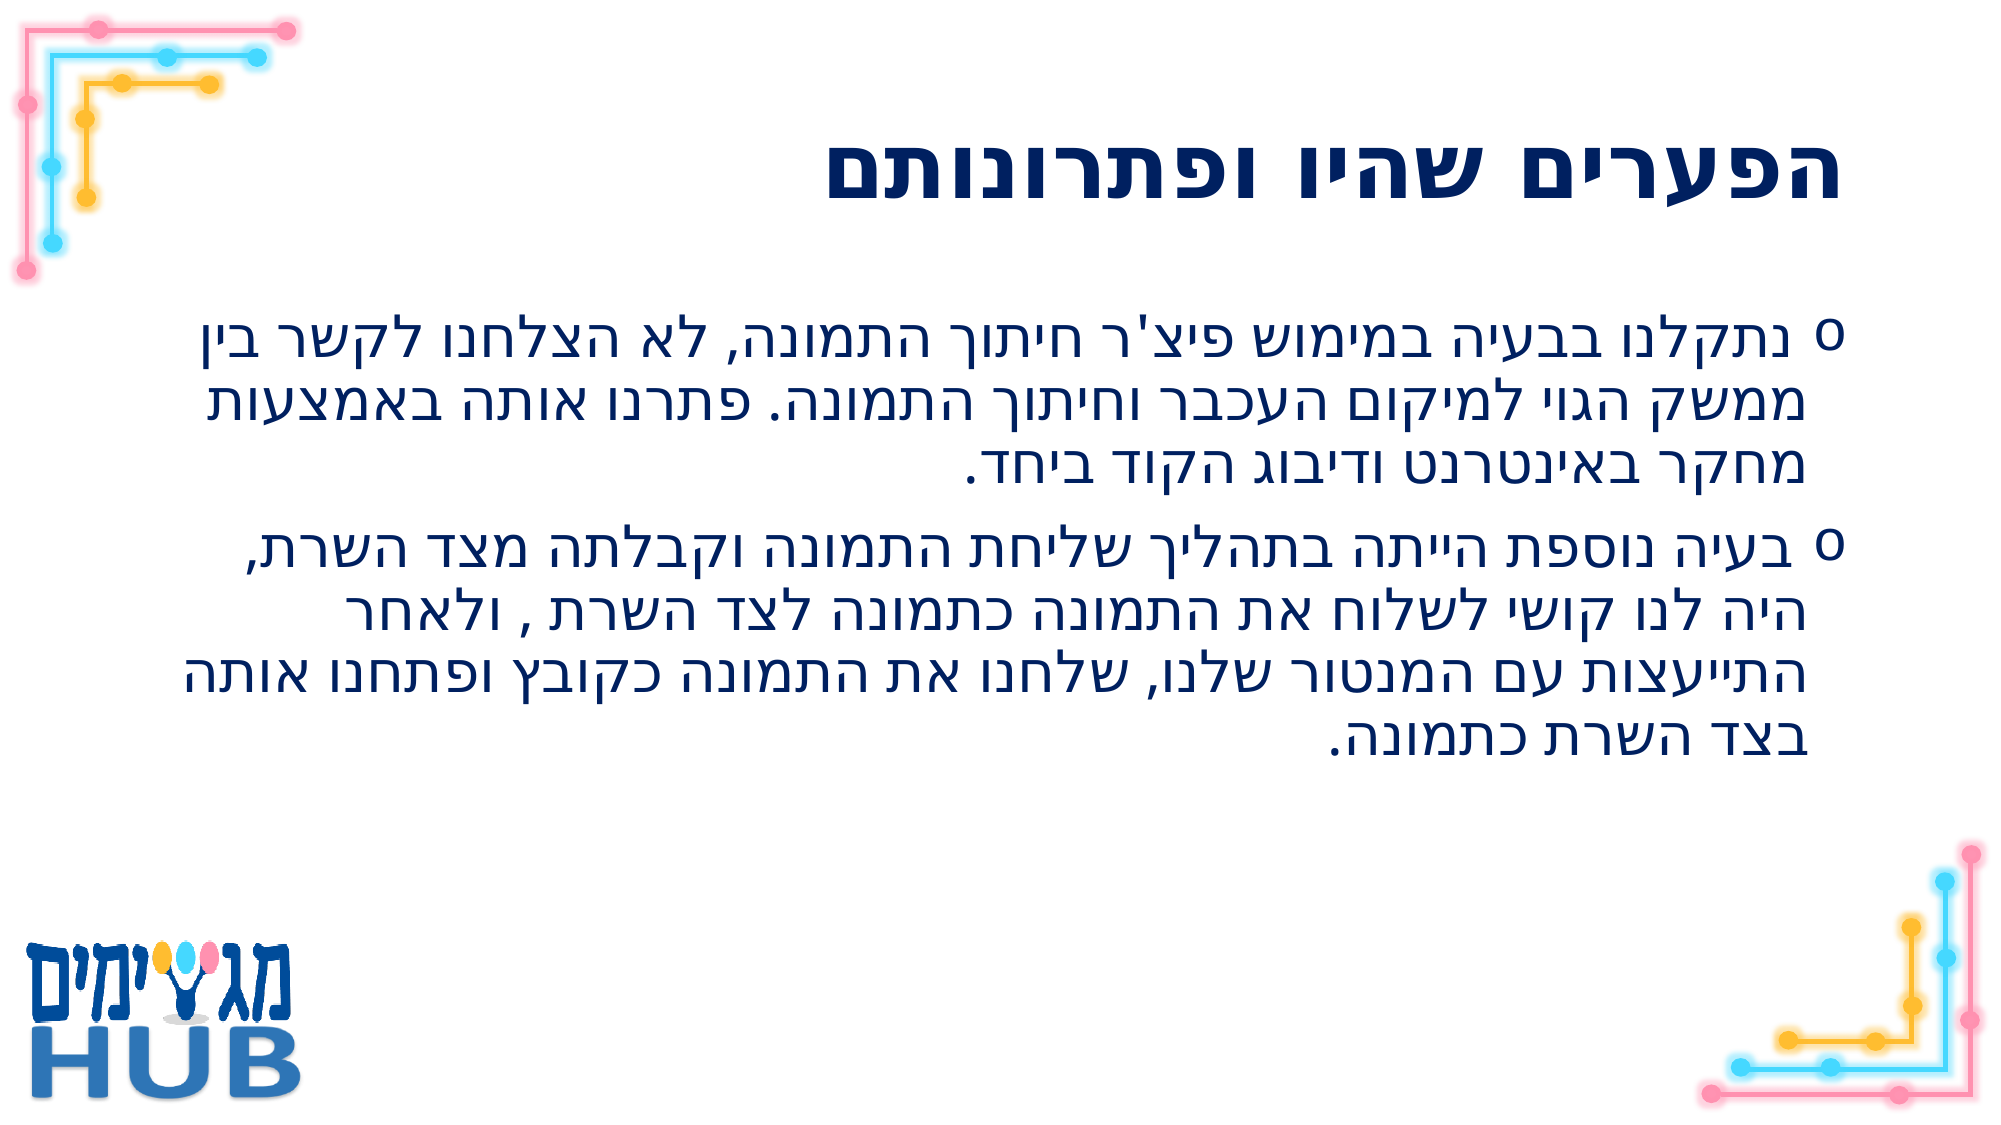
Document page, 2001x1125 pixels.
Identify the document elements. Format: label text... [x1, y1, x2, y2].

picture [16, 934, 315, 1107]
title הפערים שהיו ופתרונותם [137, 59, 1863, 278]
list נתקלנו בבעיה במימוש פיצ'ר חיתוך התמונה, לא הצלחנו לקשר בין ממשק הגוי למיקום העכבר וחיתוך התמונה. פתרנו אותה באמצעות מחקר באינטרנט ודיבוג הקוד ביחד. בעיה נוספת הייתה בתהליך שליחת התמונה וקבלתה מצד השרת, היה לנו קושי לשלוח את התמונה כתמונה לצד השרת , ולאחר התייעצות עם המנטור שלנו, שלחנו את התמונה כקובץ ופתחנו אותה בצד השרת כתמונה. [137, 299, 1863, 1014]
